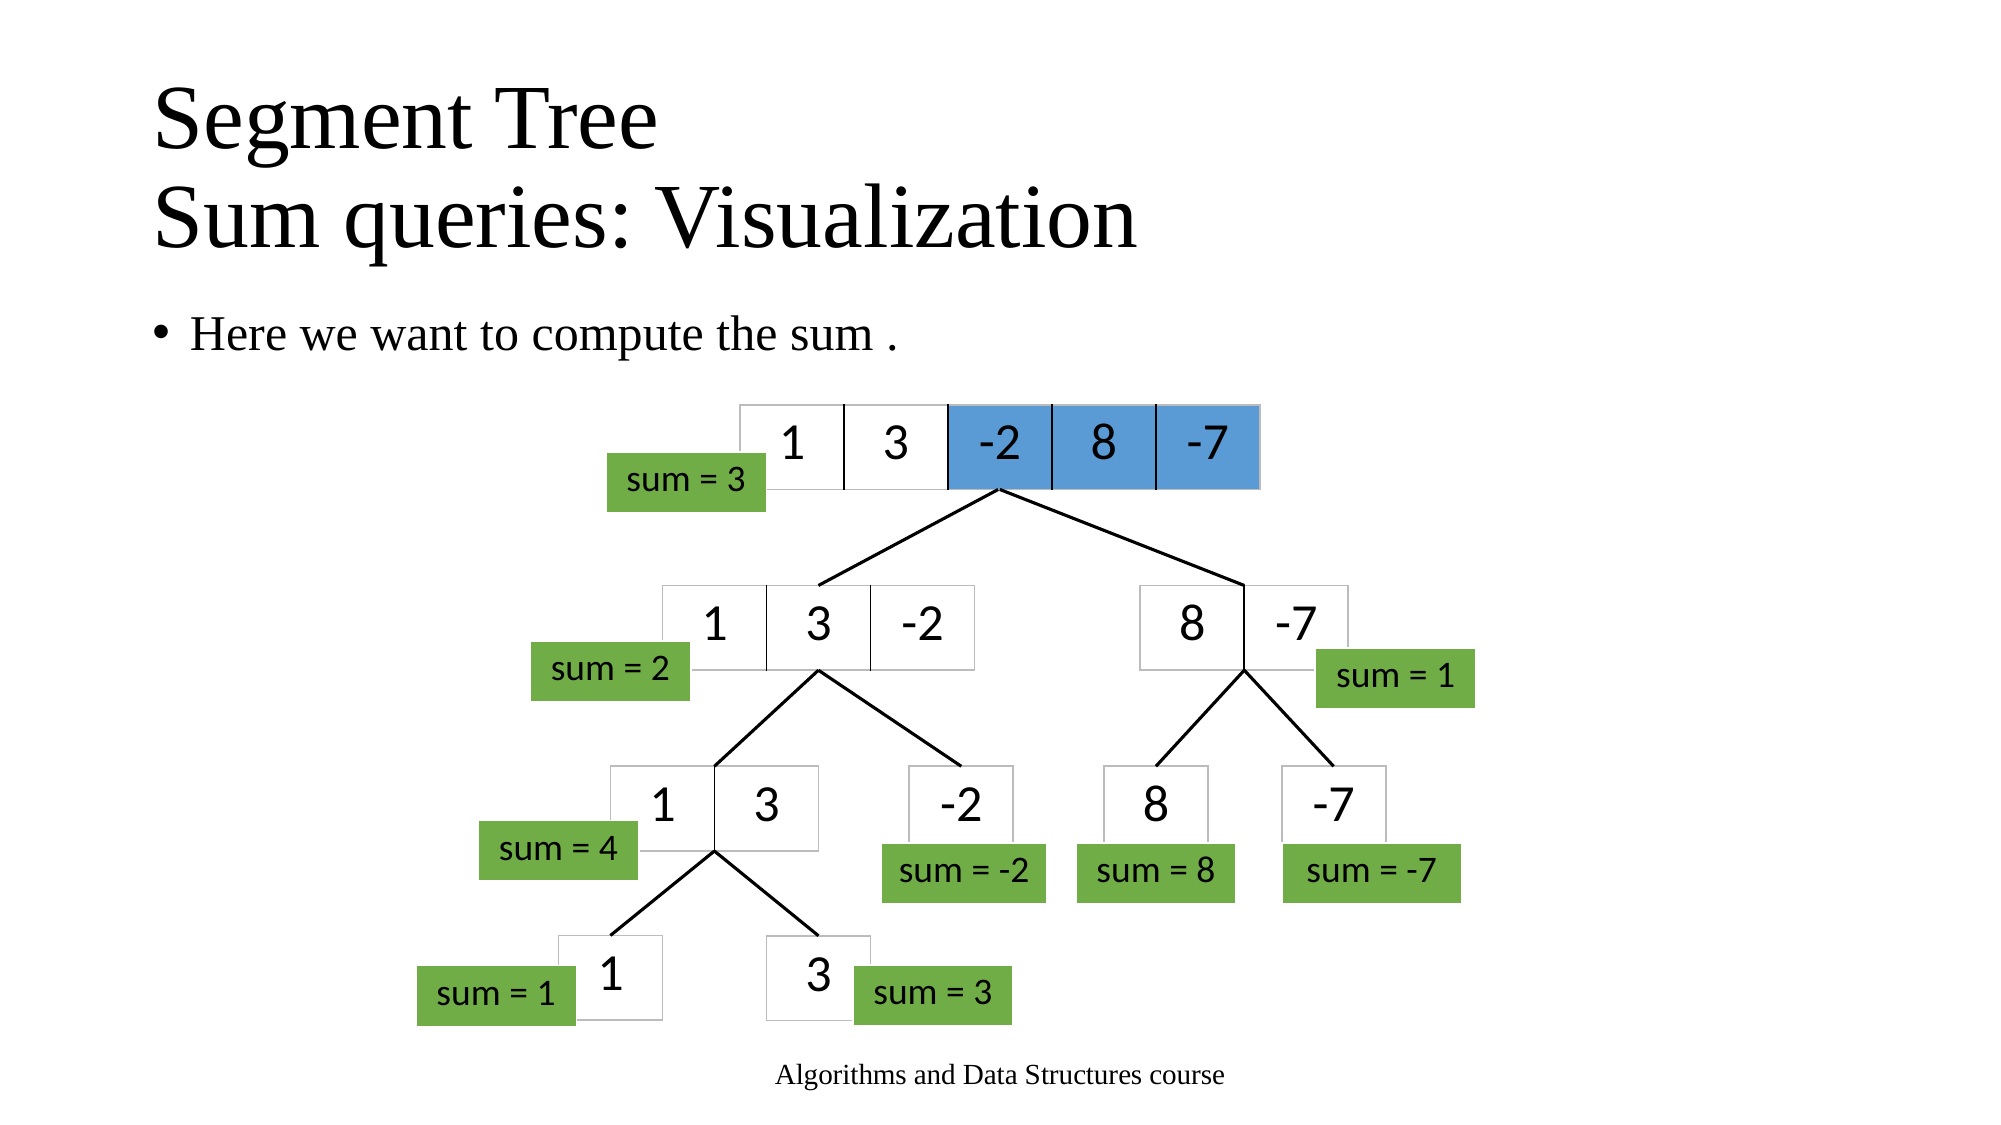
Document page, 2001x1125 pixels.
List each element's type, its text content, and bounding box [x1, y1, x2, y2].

table_header -2 [949, 406, 1051, 489]
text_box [715, 851, 819, 936]
footer Algorithms and Data Structures course [662, 1042, 1338, 1103]
table_header sum = 3 [607, 453, 766, 512]
title Segment Tree Sum queries: Visualization [137, 59, 1863, 278]
table_header 1 [741, 406, 843, 489]
table_header 1 [611, 767, 714, 850]
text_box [1155, 670, 1244, 767]
table_header sum = 8 [1077, 844, 1235, 903]
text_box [999, 489, 1245, 586]
table_header sum = 2 [531, 642, 690, 701]
table_header 3 [767, 937, 870, 1020]
table_header sum = 1 [1316, 649, 1475, 708]
table_header -2 [871, 586, 974, 669]
table_header sum = 1 [417, 966, 576, 1026]
table_header 3 [845, 406, 947, 489]
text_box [714, 670, 818, 767]
table_header 8 [1141, 586, 1243, 669]
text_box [1244, 670, 1334, 767]
table_header 3 [715, 767, 818, 850]
table_header -7 [1283, 767, 1385, 842]
table_header sum = -7 [1283, 844, 1461, 903]
table_header -7 [1157, 406, 1259, 489]
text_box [610, 851, 715, 936]
table_header sum = -2 [882, 844, 1046, 903]
table_header sum = 3 [854, 966, 1012, 1025]
table_header 1 [663, 586, 766, 669]
table_header 1 [559, 936, 662, 1019]
table_header -7 [1245, 586, 1347, 669]
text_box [818, 670, 962, 767]
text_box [818, 489, 999, 586]
table_header sum = 4 [479, 821, 638, 880]
table_header 8 [1105, 767, 1207, 842]
table_header 3 [767, 586, 870, 669]
table_header -2 [910, 767, 1012, 842]
table_header 8 [1053, 406, 1155, 489]
